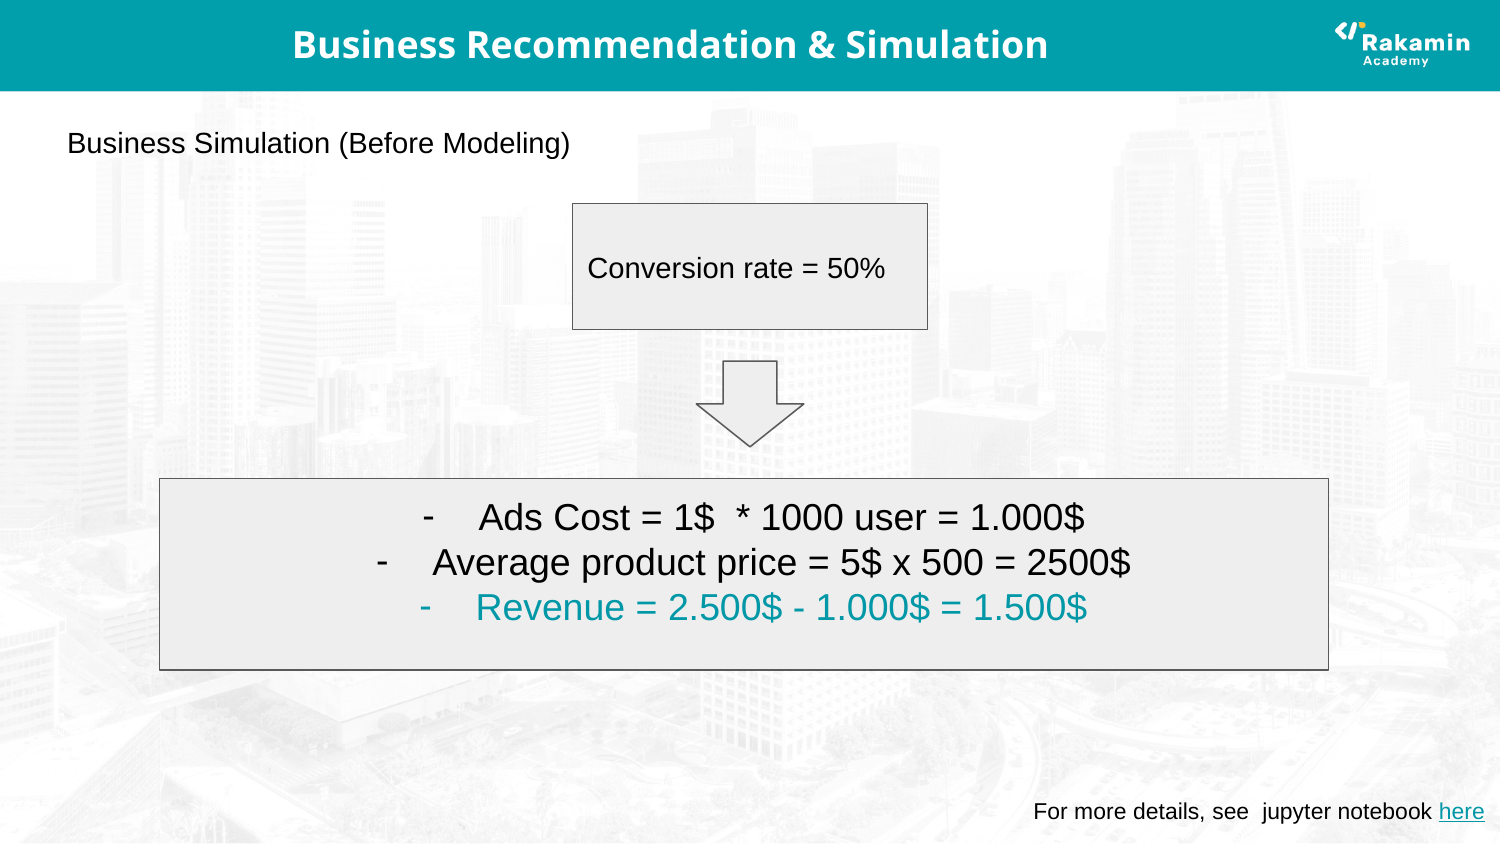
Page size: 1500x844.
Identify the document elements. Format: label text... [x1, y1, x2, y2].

text_box [696, 361, 804, 447]
text_box For more details, see jupyter notebook here [763, 782, 1500, 838]
picture [0, 0, 1500, 844]
title Business Recommendation & Simulation [0, 6, 1342, 92]
text_box Conversion rate = 50% [572, 203, 928, 330]
text_box Business Simulation (Before Modeling) [52, 109, 1303, 175]
text_box Ads Cost = 1$ * 1000 user = 1.000$ Average product price = 5$ x 500 = 2500$ Revenue = 2.500$ - 1.000$ = 1.500$ [159, 478, 1329, 671]
